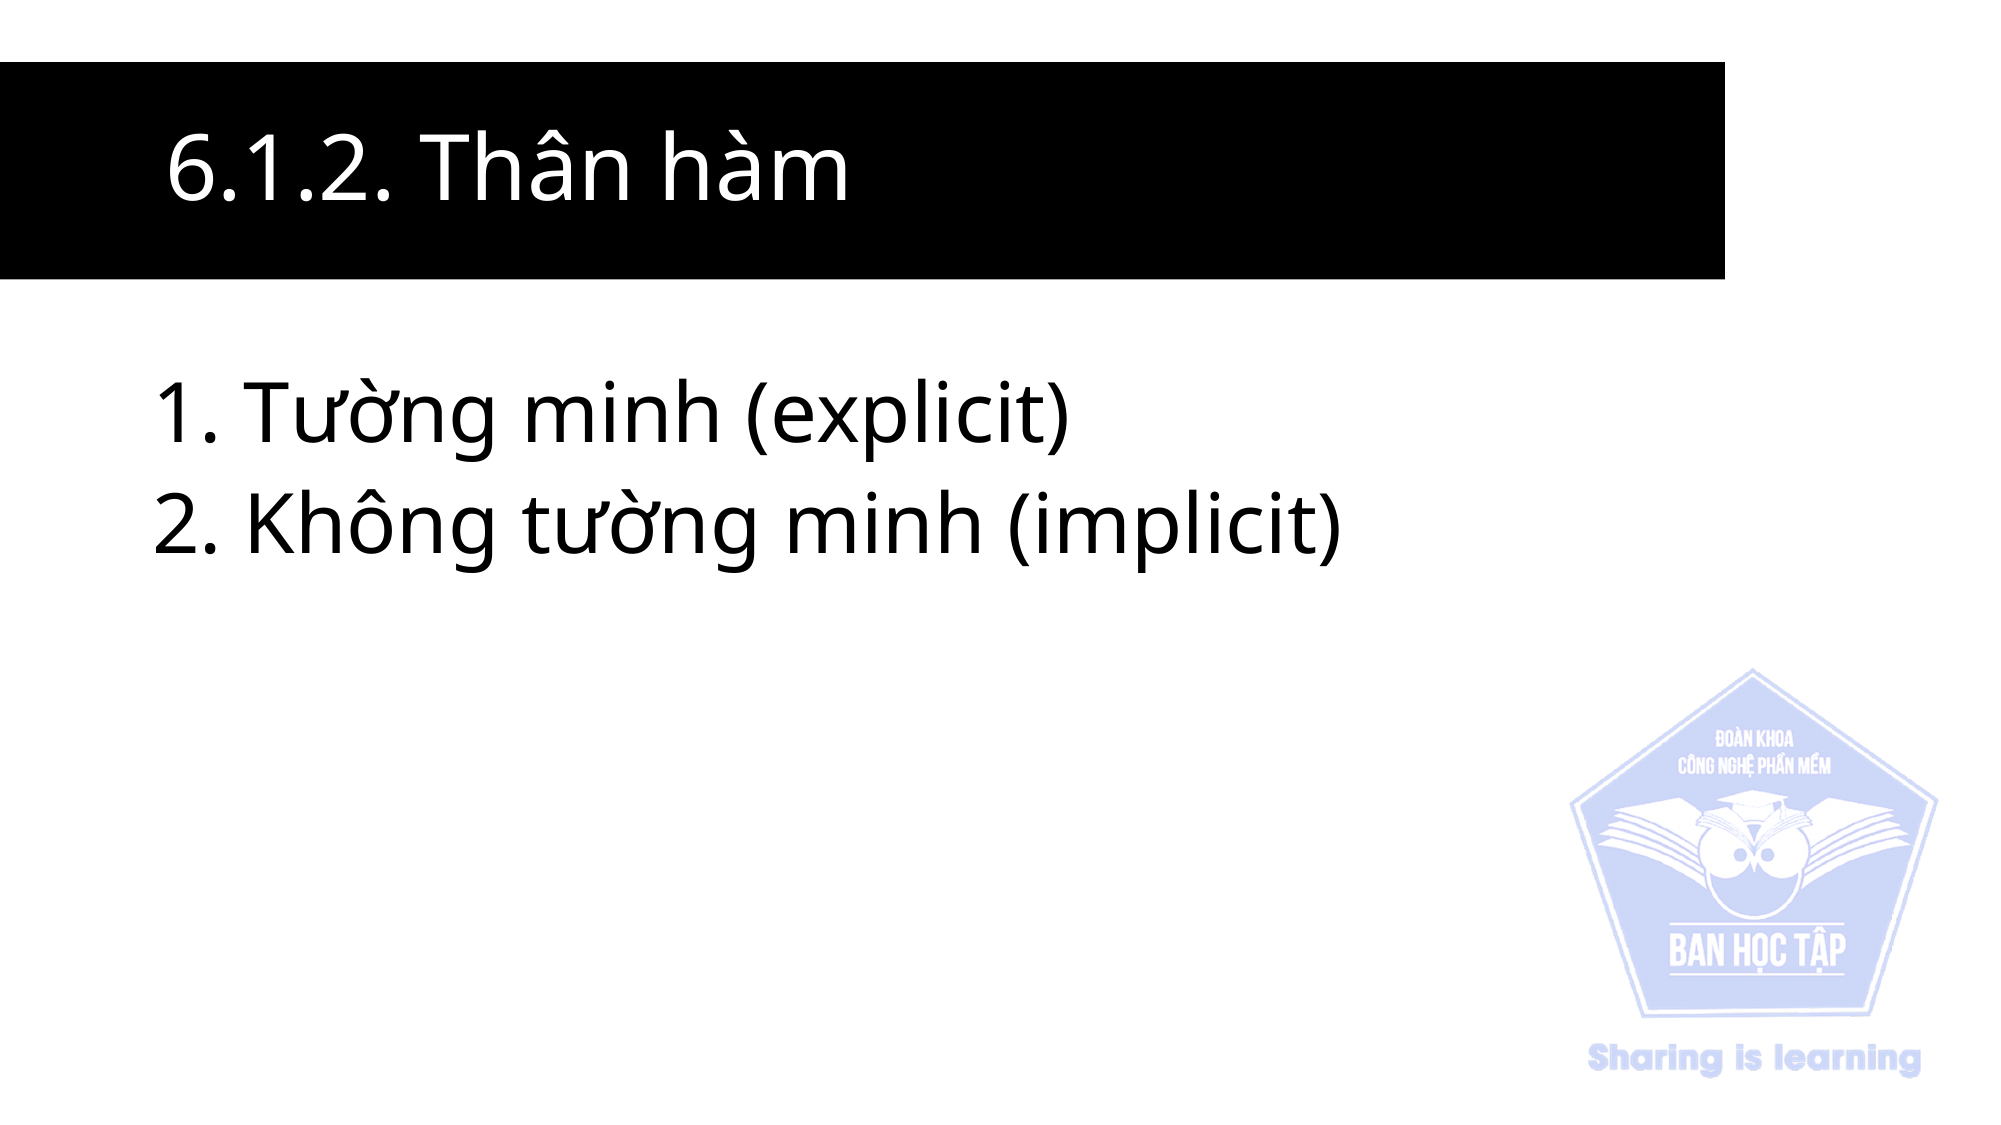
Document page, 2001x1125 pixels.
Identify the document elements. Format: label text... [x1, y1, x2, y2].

title 6.1.2. Thân hàm [0, 62, 1725, 280]
picture [1472, 602, 2001, 1125]
list 1. Tường minh (explicit) 2. Không tường minh (implicit) [137, 363, 1863, 1014]
